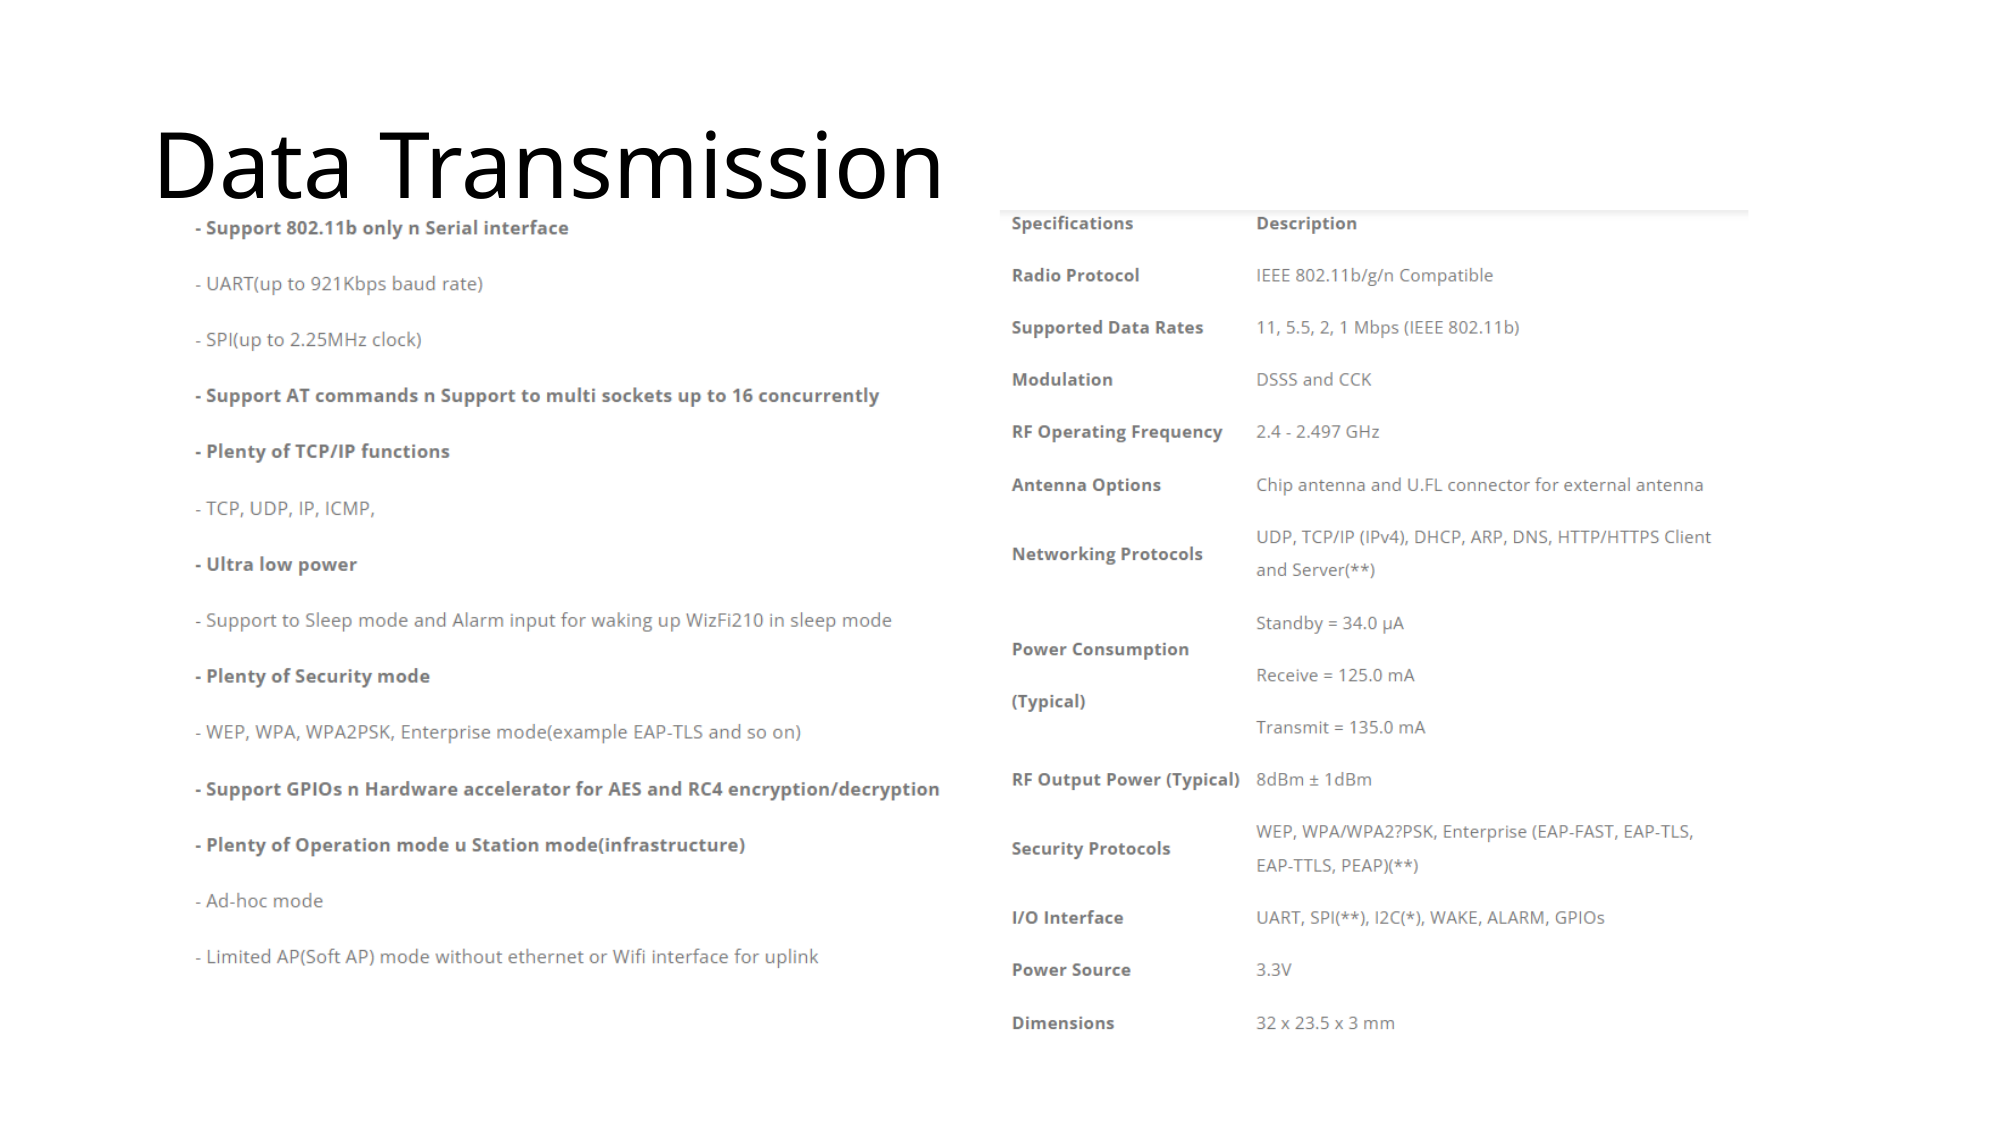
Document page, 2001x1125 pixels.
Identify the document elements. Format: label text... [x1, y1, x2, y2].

title Data Transmission [137, 59, 1863, 278]
picture [999, 209, 1749, 1040]
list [184, 209, 953, 1002]
